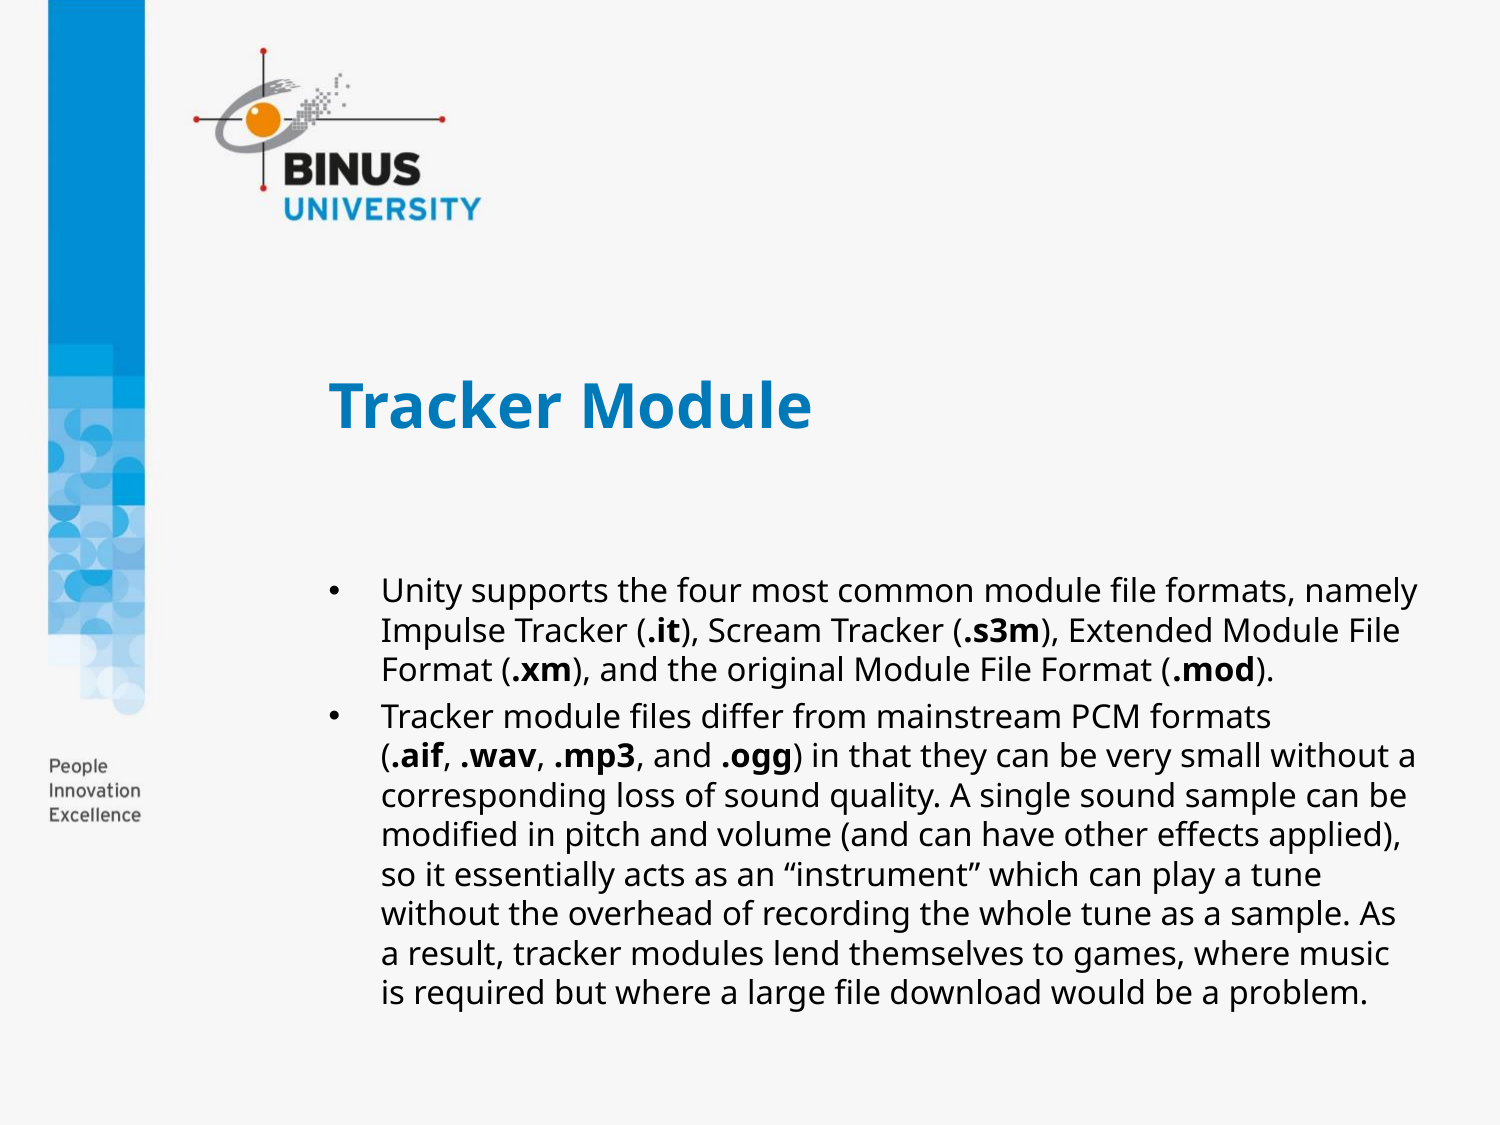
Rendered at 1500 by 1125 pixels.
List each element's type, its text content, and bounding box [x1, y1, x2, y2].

title Tracker Module [313, 338, 1436, 468]
list Unity supports the four most common module file formats, namely Impulse Tracker (.it), Scream Tracker (.s3m), Extended Module File Format (.xm), and the original Module File Format (.mod). Tracker module files differ from mainstream PCM formats (.aif, .wav, .mp3, and .ogg) in that they can be very small without a corresponding loss of sound quality. A single sound sample can be modified in pitch and volume (and can have other effects applied), so it essentially acts as an “instrument” which can play a tune without the overhead of recording the whole tune as a sample. As a result, tracker modules lend themselves to games, where music is required but where a large file download would be a problem. [313, 562, 1436, 1062]
picture [0, 0, 1500, 845]
